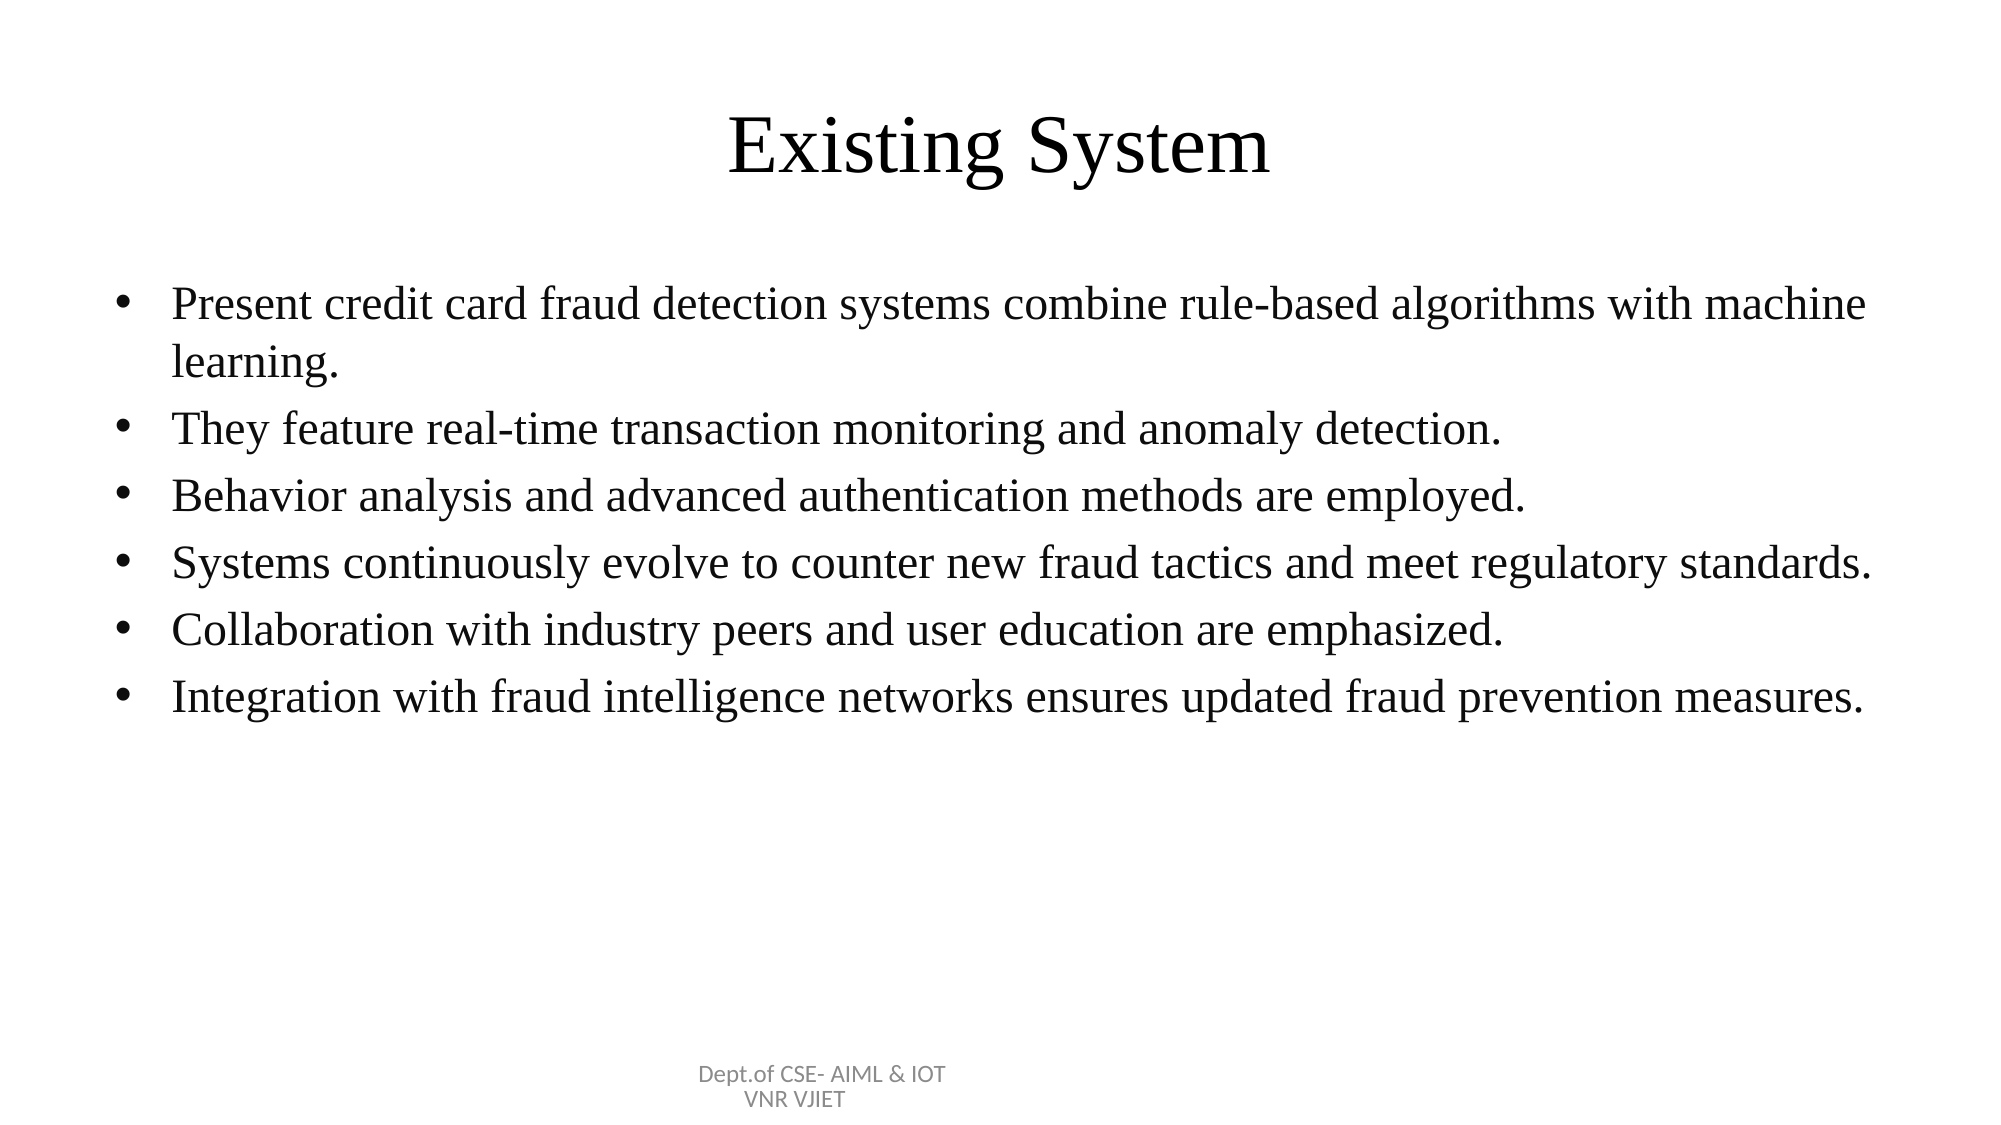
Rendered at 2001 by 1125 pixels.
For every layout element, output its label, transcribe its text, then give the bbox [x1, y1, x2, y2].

list Present credit card fraud detection systems combine rule-based algorithms with machine learning. They feature real-time transaction monitoring and anomaly detection. Behavior analysis and advanced authentication methods are employed. Systems continuously evolve to counter new fraud tactics and meet regulatory standards. Collaboration with industry peers and user education are emphasized. Integration with fraud intelligence networks ensures updated fraud prevention measures. [99, 264, 1900, 1007]
footer Dept.of CSE- AIML & IOT VNR VJIET [683, 1042, 1317, 1103]
title Existing System [99, 45, 1900, 233]
